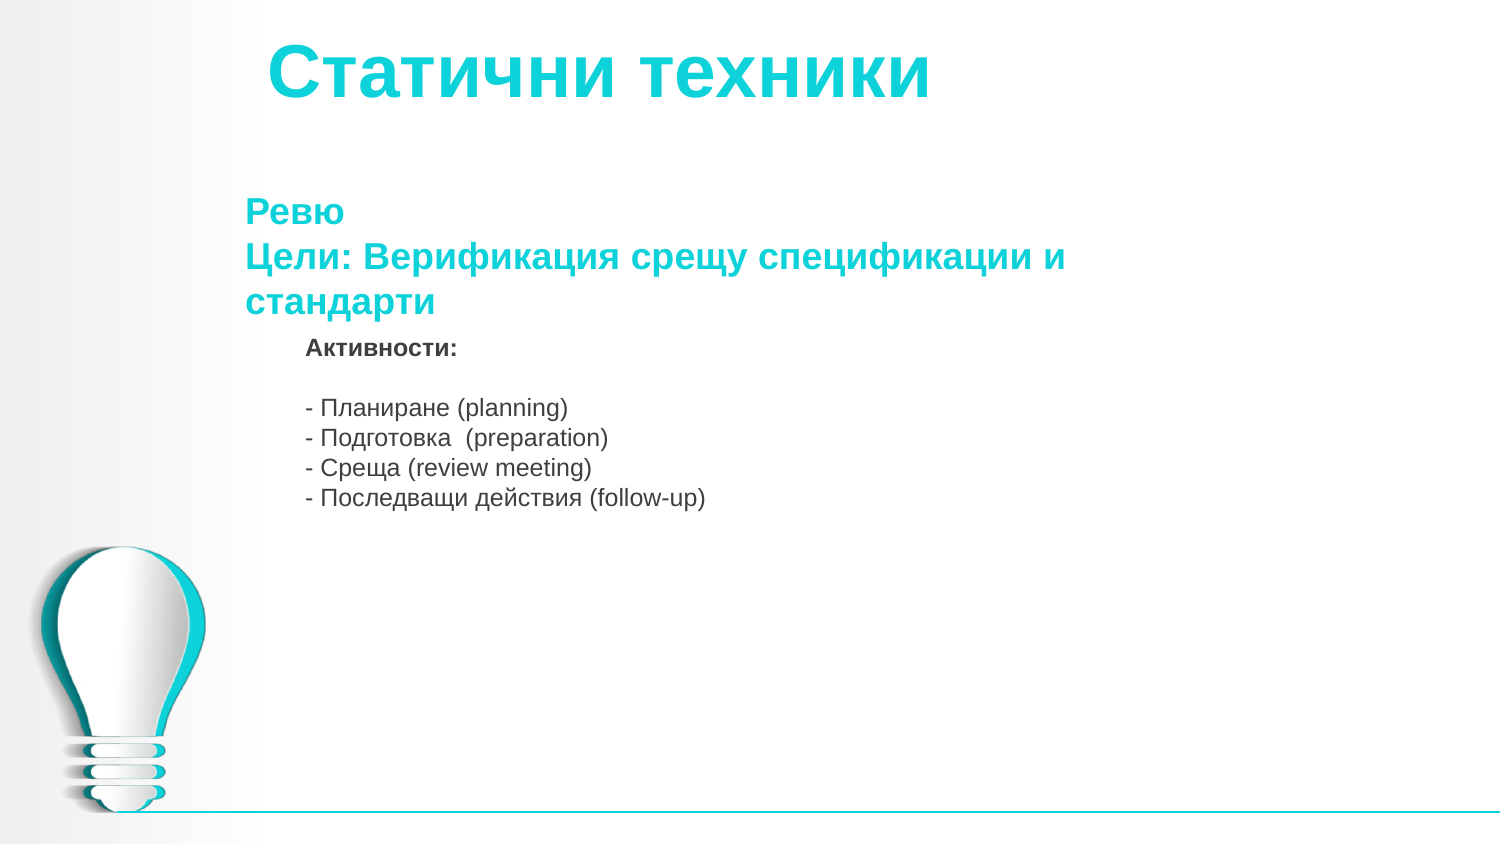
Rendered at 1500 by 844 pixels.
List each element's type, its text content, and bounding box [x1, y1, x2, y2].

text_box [237, 179, 1144, 514]
picture [27, 546, 206, 813]
title Статични техники [259, 3, 1500, 133]
